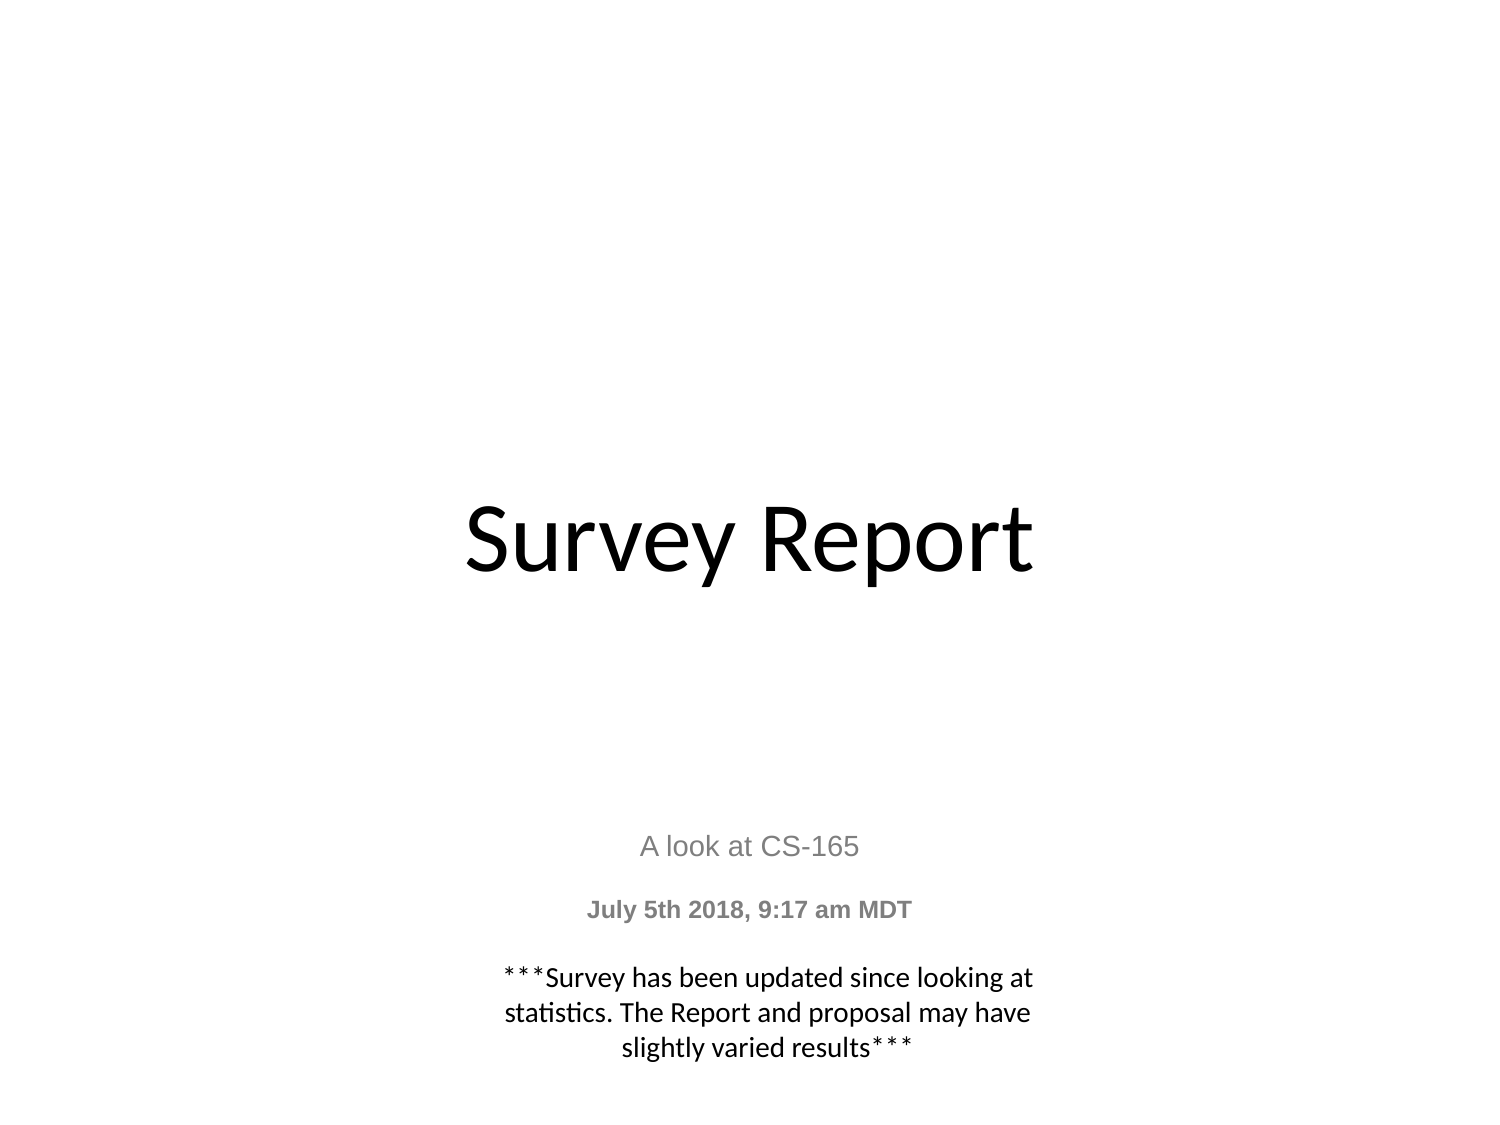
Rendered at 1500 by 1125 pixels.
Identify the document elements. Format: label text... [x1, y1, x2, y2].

text_box A look at CS-165 [74, 820, 1425, 881]
text_box July 5th 2018, 9:17 am MDT [74, 885, 1425, 947]
text_box Survey Report [74, 464, 1425, 661]
text_box ***Survey has been updated since looking at statistics. The Report and proposal may have slightly varied results*** [474, 951, 1062, 1071]
